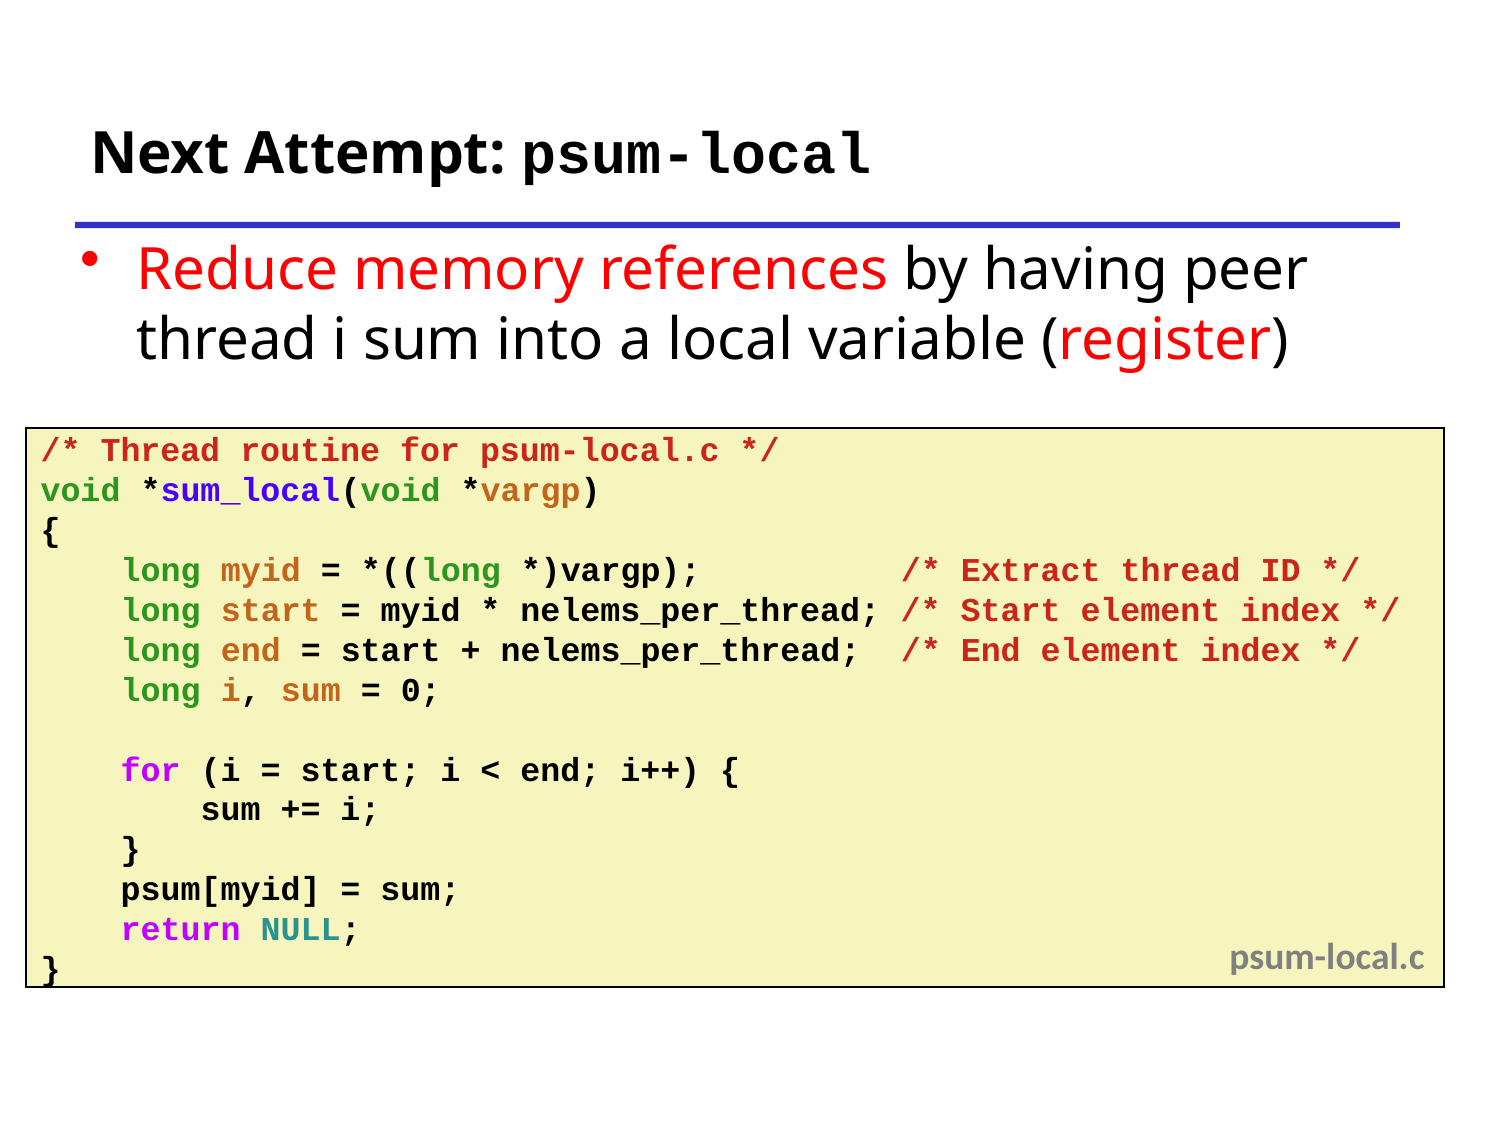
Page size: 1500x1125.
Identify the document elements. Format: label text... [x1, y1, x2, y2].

list Reduce memory references by having peer thread i sum into a local variable (register) [65, 223, 1361, 375]
text_box /* Thread routine for psum-local.c */ void *sum_local(void *vargp) { long myid = *((long *)vargp); /* Extract thread ID */ long start = myid * nelems_per_thread; /* Start element index */ long end = start + nelems_per_thread; /* End element index */ long i, sum = 0; for (i = start; i < end; i++) { sum += i; } psum[myid] = sum; return NULL; } [25, 428, 1444, 988]
text_box psum-local.c [1214, 924, 1440, 985]
title Next Attempt: psum-local [75, 75, 1400, 225]
